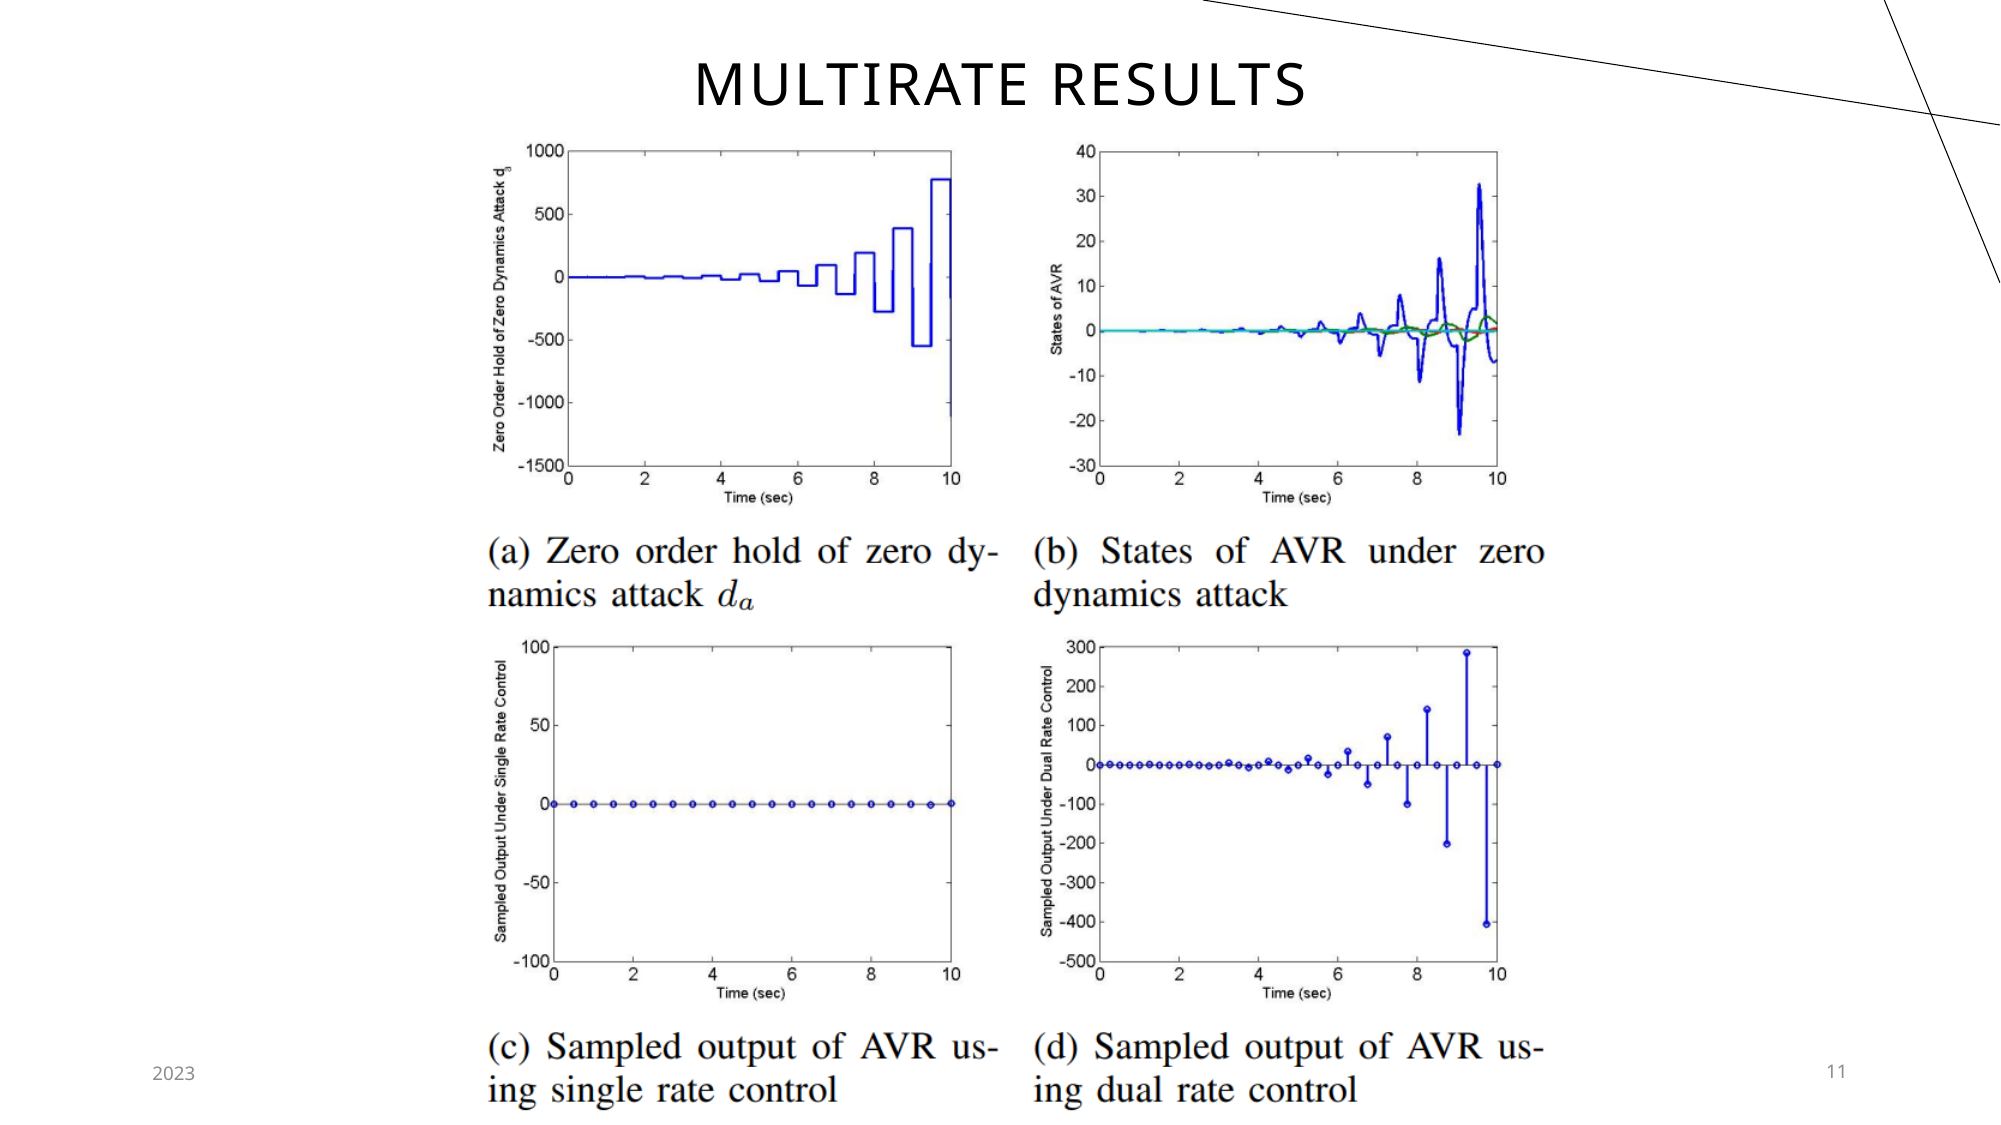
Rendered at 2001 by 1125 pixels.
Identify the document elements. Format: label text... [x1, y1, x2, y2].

slide_number 11 [1571, 1042, 1863, 1103]
slide_number 2023 [137, 1042, 473, 1103]
title Multirate Results [214, 0, 1786, 126]
picture [473, 125, 1571, 1121]
